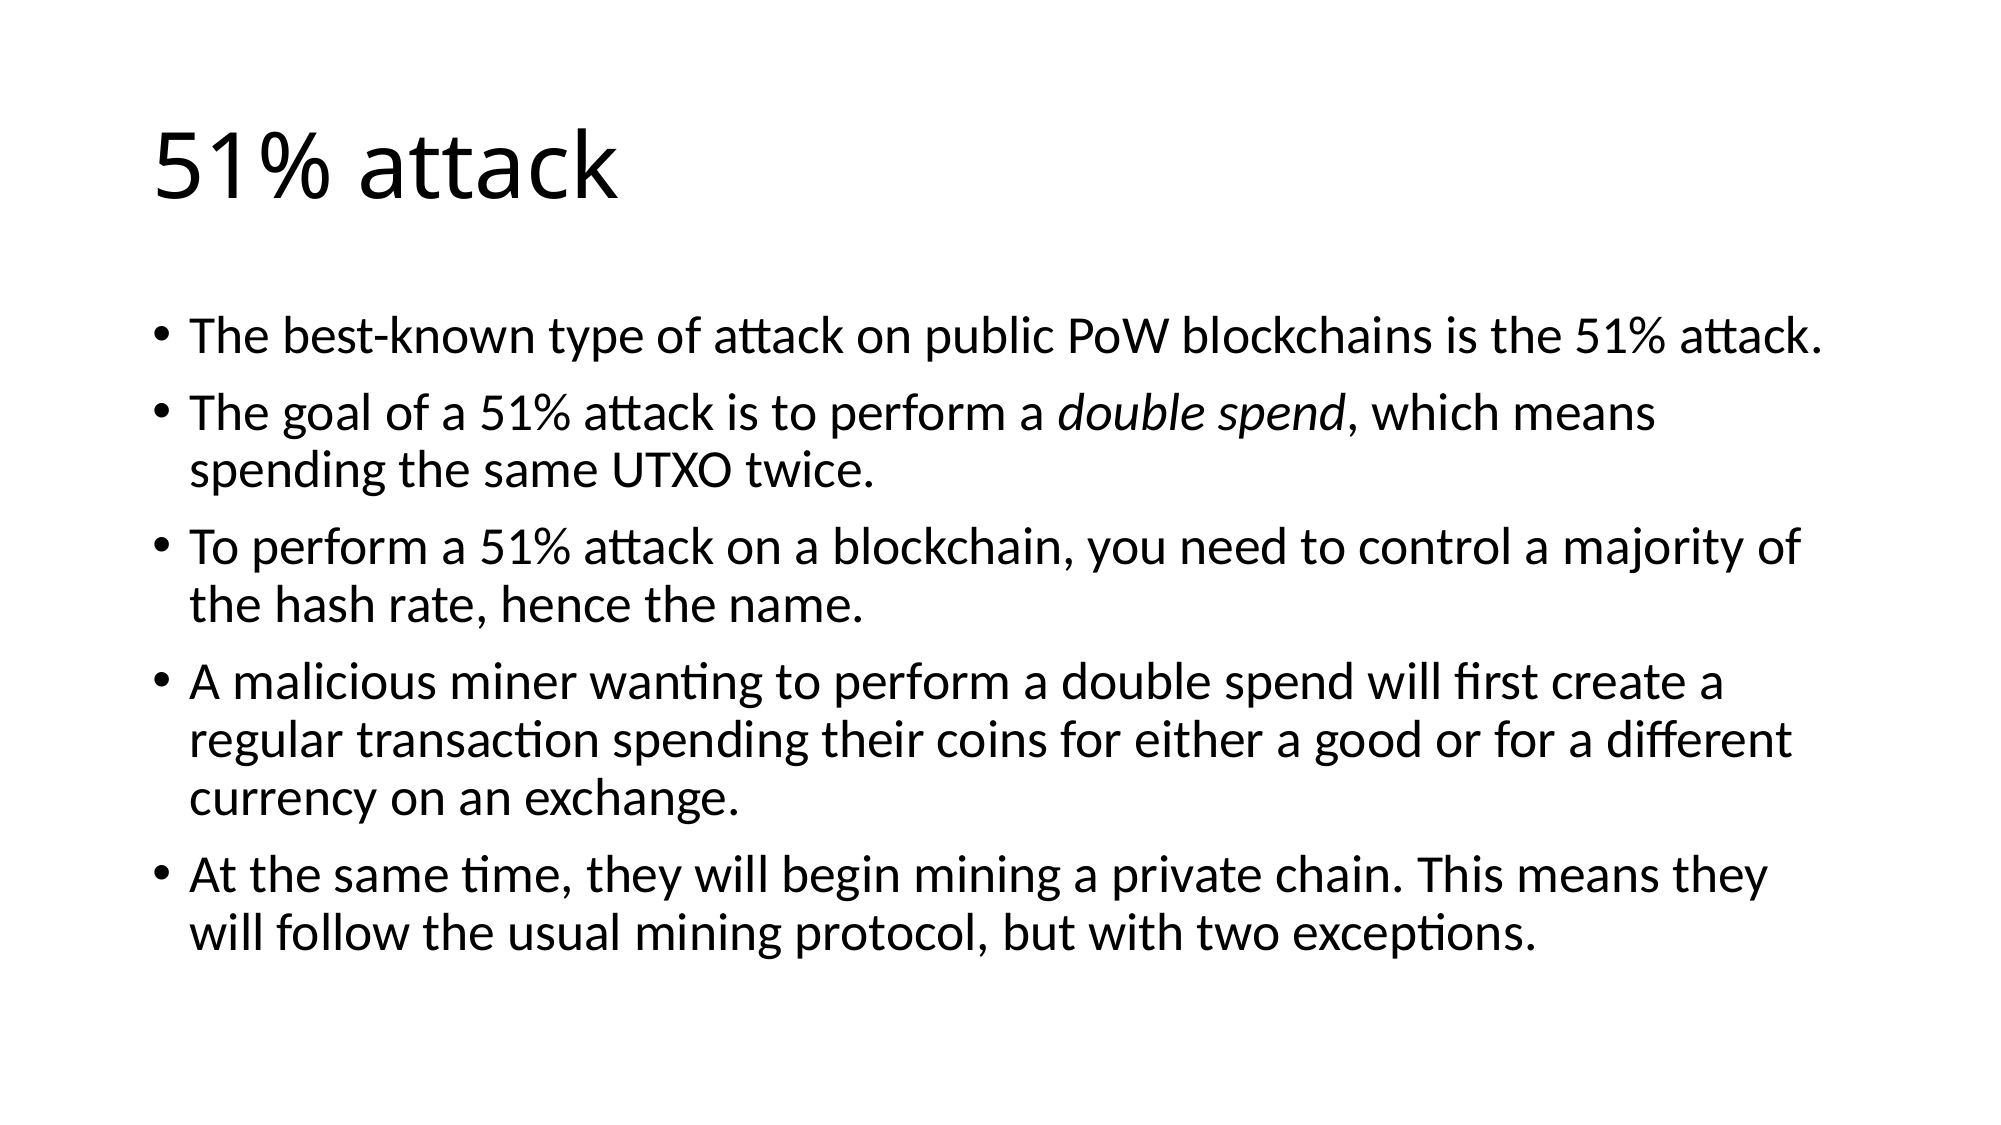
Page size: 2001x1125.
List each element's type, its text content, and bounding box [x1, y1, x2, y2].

title 51% attack [137, 59, 1863, 278]
list The best-known type of attack on public PoW blockchains is the 51% attack. The goal of a 51% attack is to perform a double spend, which means spending the same UTXO twice. To perform a 51% attack on a blockchain, you need to control a majority of the hash rate, hence the name. A malicious miner wanting to perform a double spend will first create a regular transaction spending their coins for either a good or for a different currency on an exchange. At the same time, they will begin mining a private chain. This means they will follow the usual mining protocol, but with two exceptions. [137, 299, 1863, 1014]
